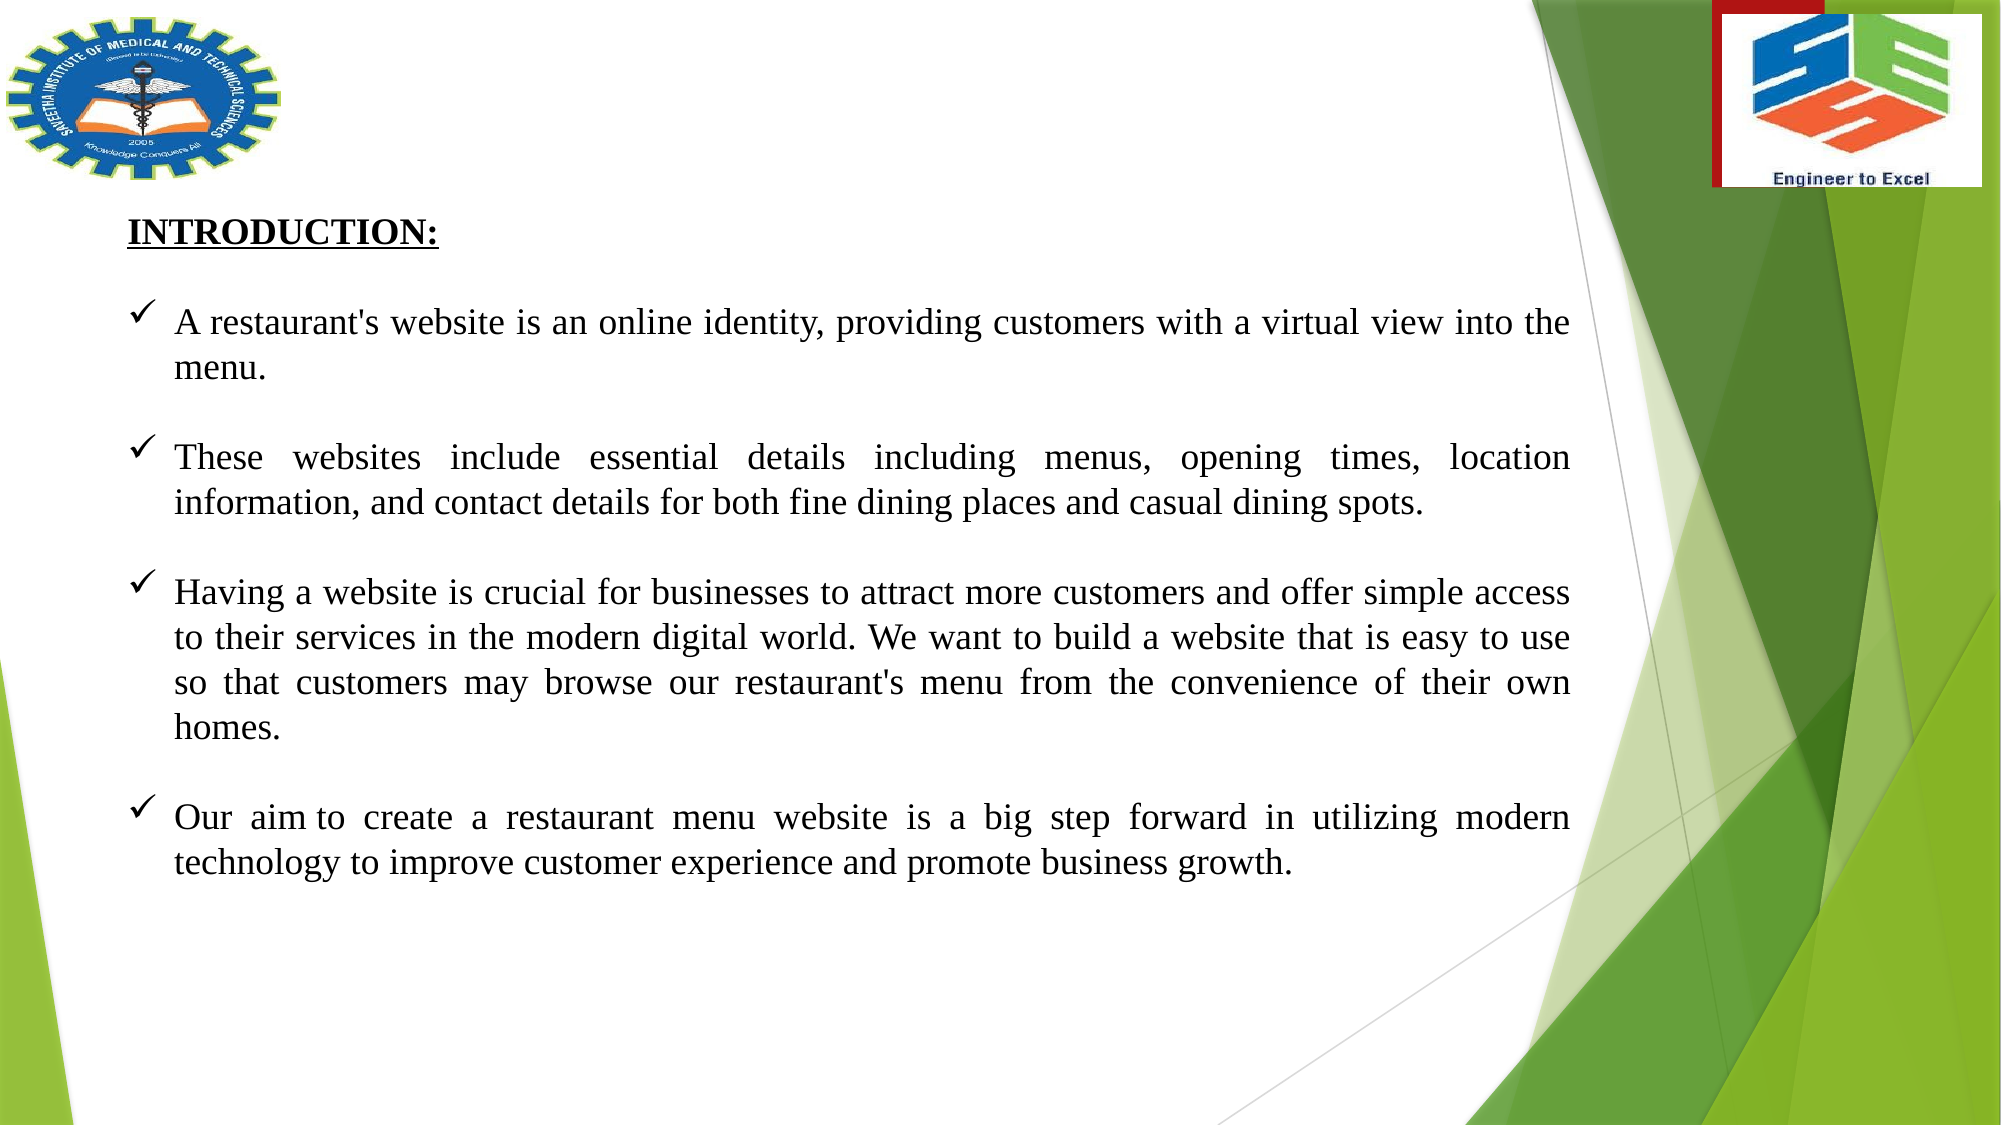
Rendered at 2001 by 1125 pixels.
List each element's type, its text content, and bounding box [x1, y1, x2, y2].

text_box [1712, 0, 1825, 188]
text_box INTRODUCTION: A restaurant's website is an online identity, providing customers with a virtual view into the menu. These websites include essential details including menus, opening times, location information, and contact details for both fine dining places and casual dining spots. Having a website is crucial for businesses to attract more customers and offer simple access to their services in the modern digital world. We want to build a website that is easy to use so that customers may browse our restaurant's menu from the convenience of their own homes. Our aim to create a restaurant menu website is a big step forward in utilizing modern technology to improve customer experience and promote business growth. [112, 199, 1588, 980]
picture [1721, 14, 1983, 188]
picture [5, 16, 281, 181]
